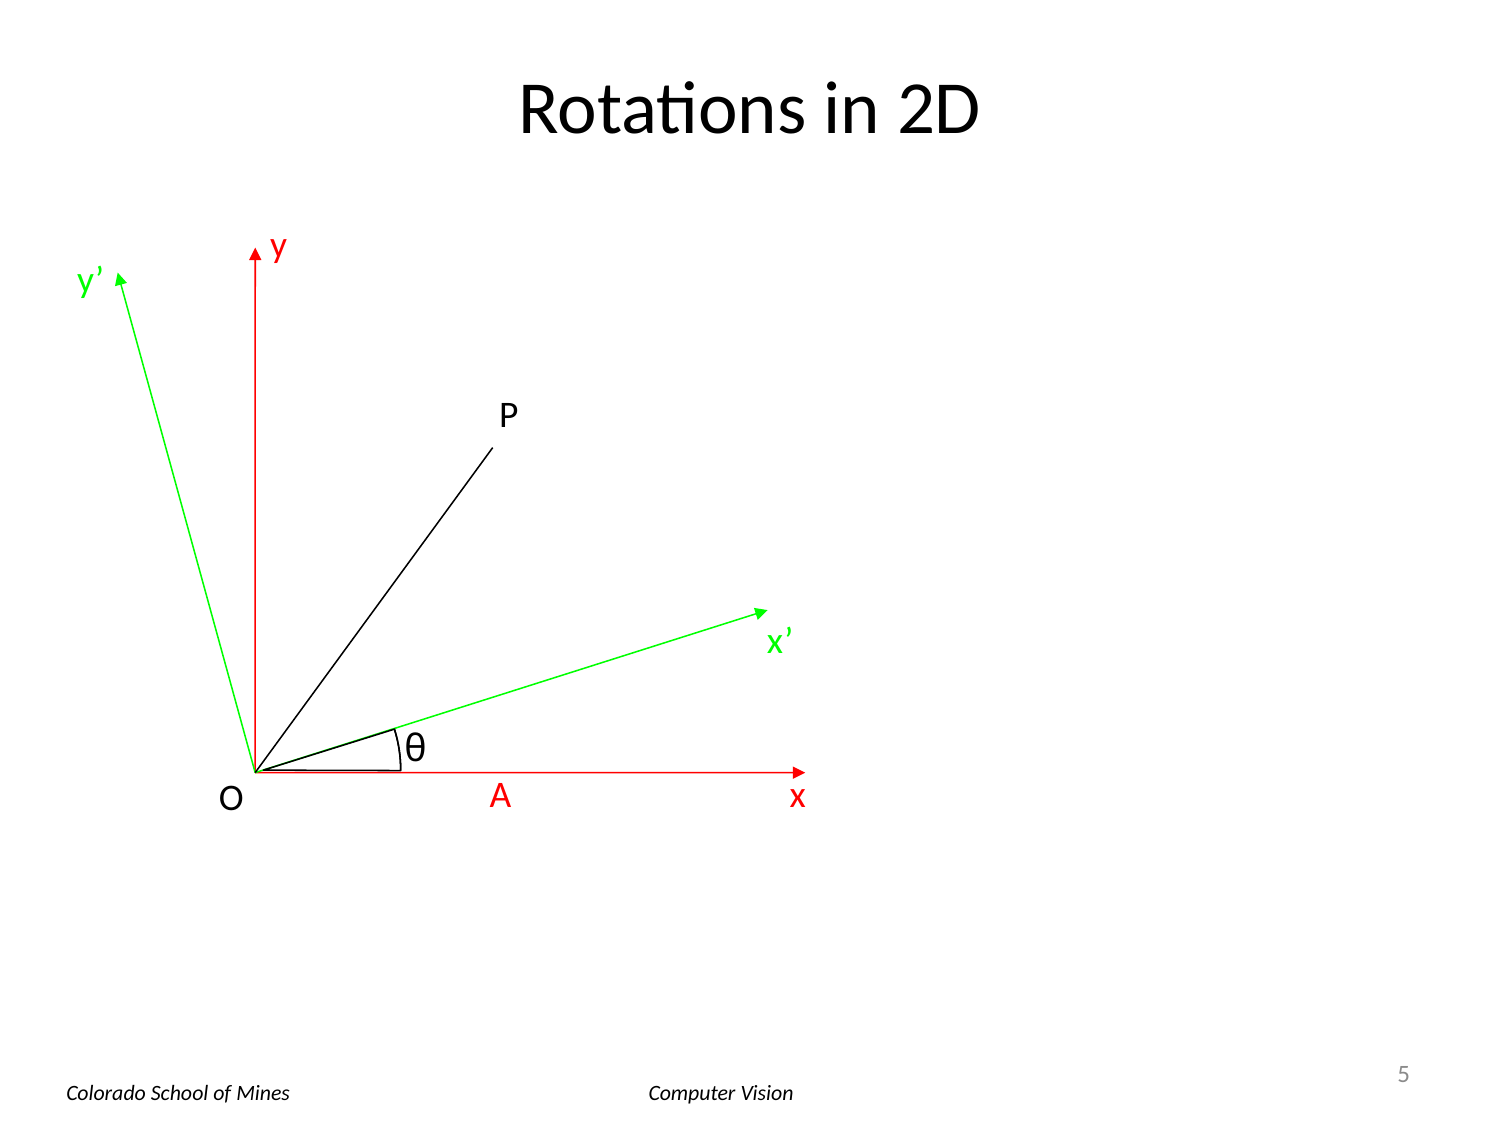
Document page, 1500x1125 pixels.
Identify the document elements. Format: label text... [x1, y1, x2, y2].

text_box y’ [62, 247, 173, 308]
text_box ‹#› [1074, 1042, 1425, 1103]
text_box P [484, 382, 595, 443]
text_box Rotations in 2D [74, 45, 1425, 163]
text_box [117, 272, 256, 773]
text_box x’ [766, 608, 863, 669]
text_box O [204, 780, 315, 825]
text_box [497, 609, 768, 773]
text_box y [255, 212, 366, 273]
text_box x [774, 762, 886, 823]
text_box A [474, 781, 586, 823]
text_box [254, 447, 493, 773]
